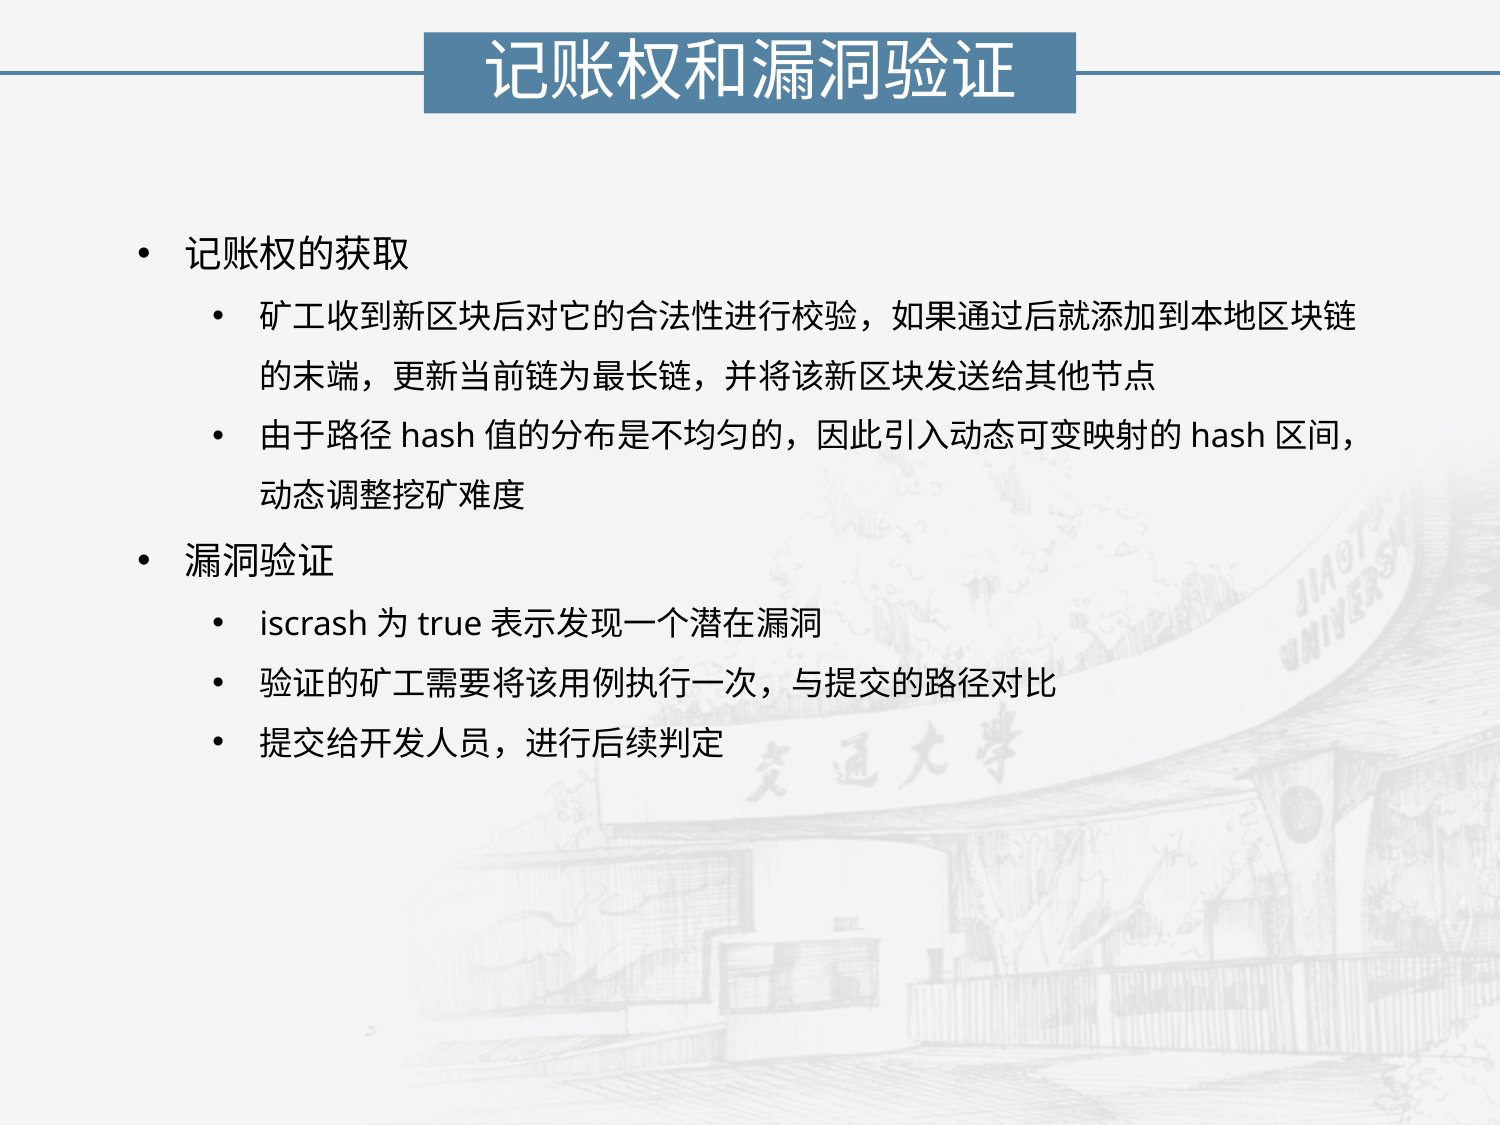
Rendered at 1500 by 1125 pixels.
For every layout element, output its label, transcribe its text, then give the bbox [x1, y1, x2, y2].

text_box 记账权的获取 矿工收到新区块后对它的合法性进行校验，如果通过后就添加到本地区块链的末端，更新当前链为最长链，并将该新区块发送给其他节点 由于路径hash值的分布是不均匀的，因此引入动态可变映射的hash区间，动态调整挖矿难度 漏洞验证 iscrash为true表示发现一个潜在漏洞 验证的矿工需要将该用例执行一次，与提交的路径对比 提交给开发人员，进行后续判定 [122, 200, 1387, 837]
text_box 记账权和漏洞验证 [423, 32, 1077, 114]
